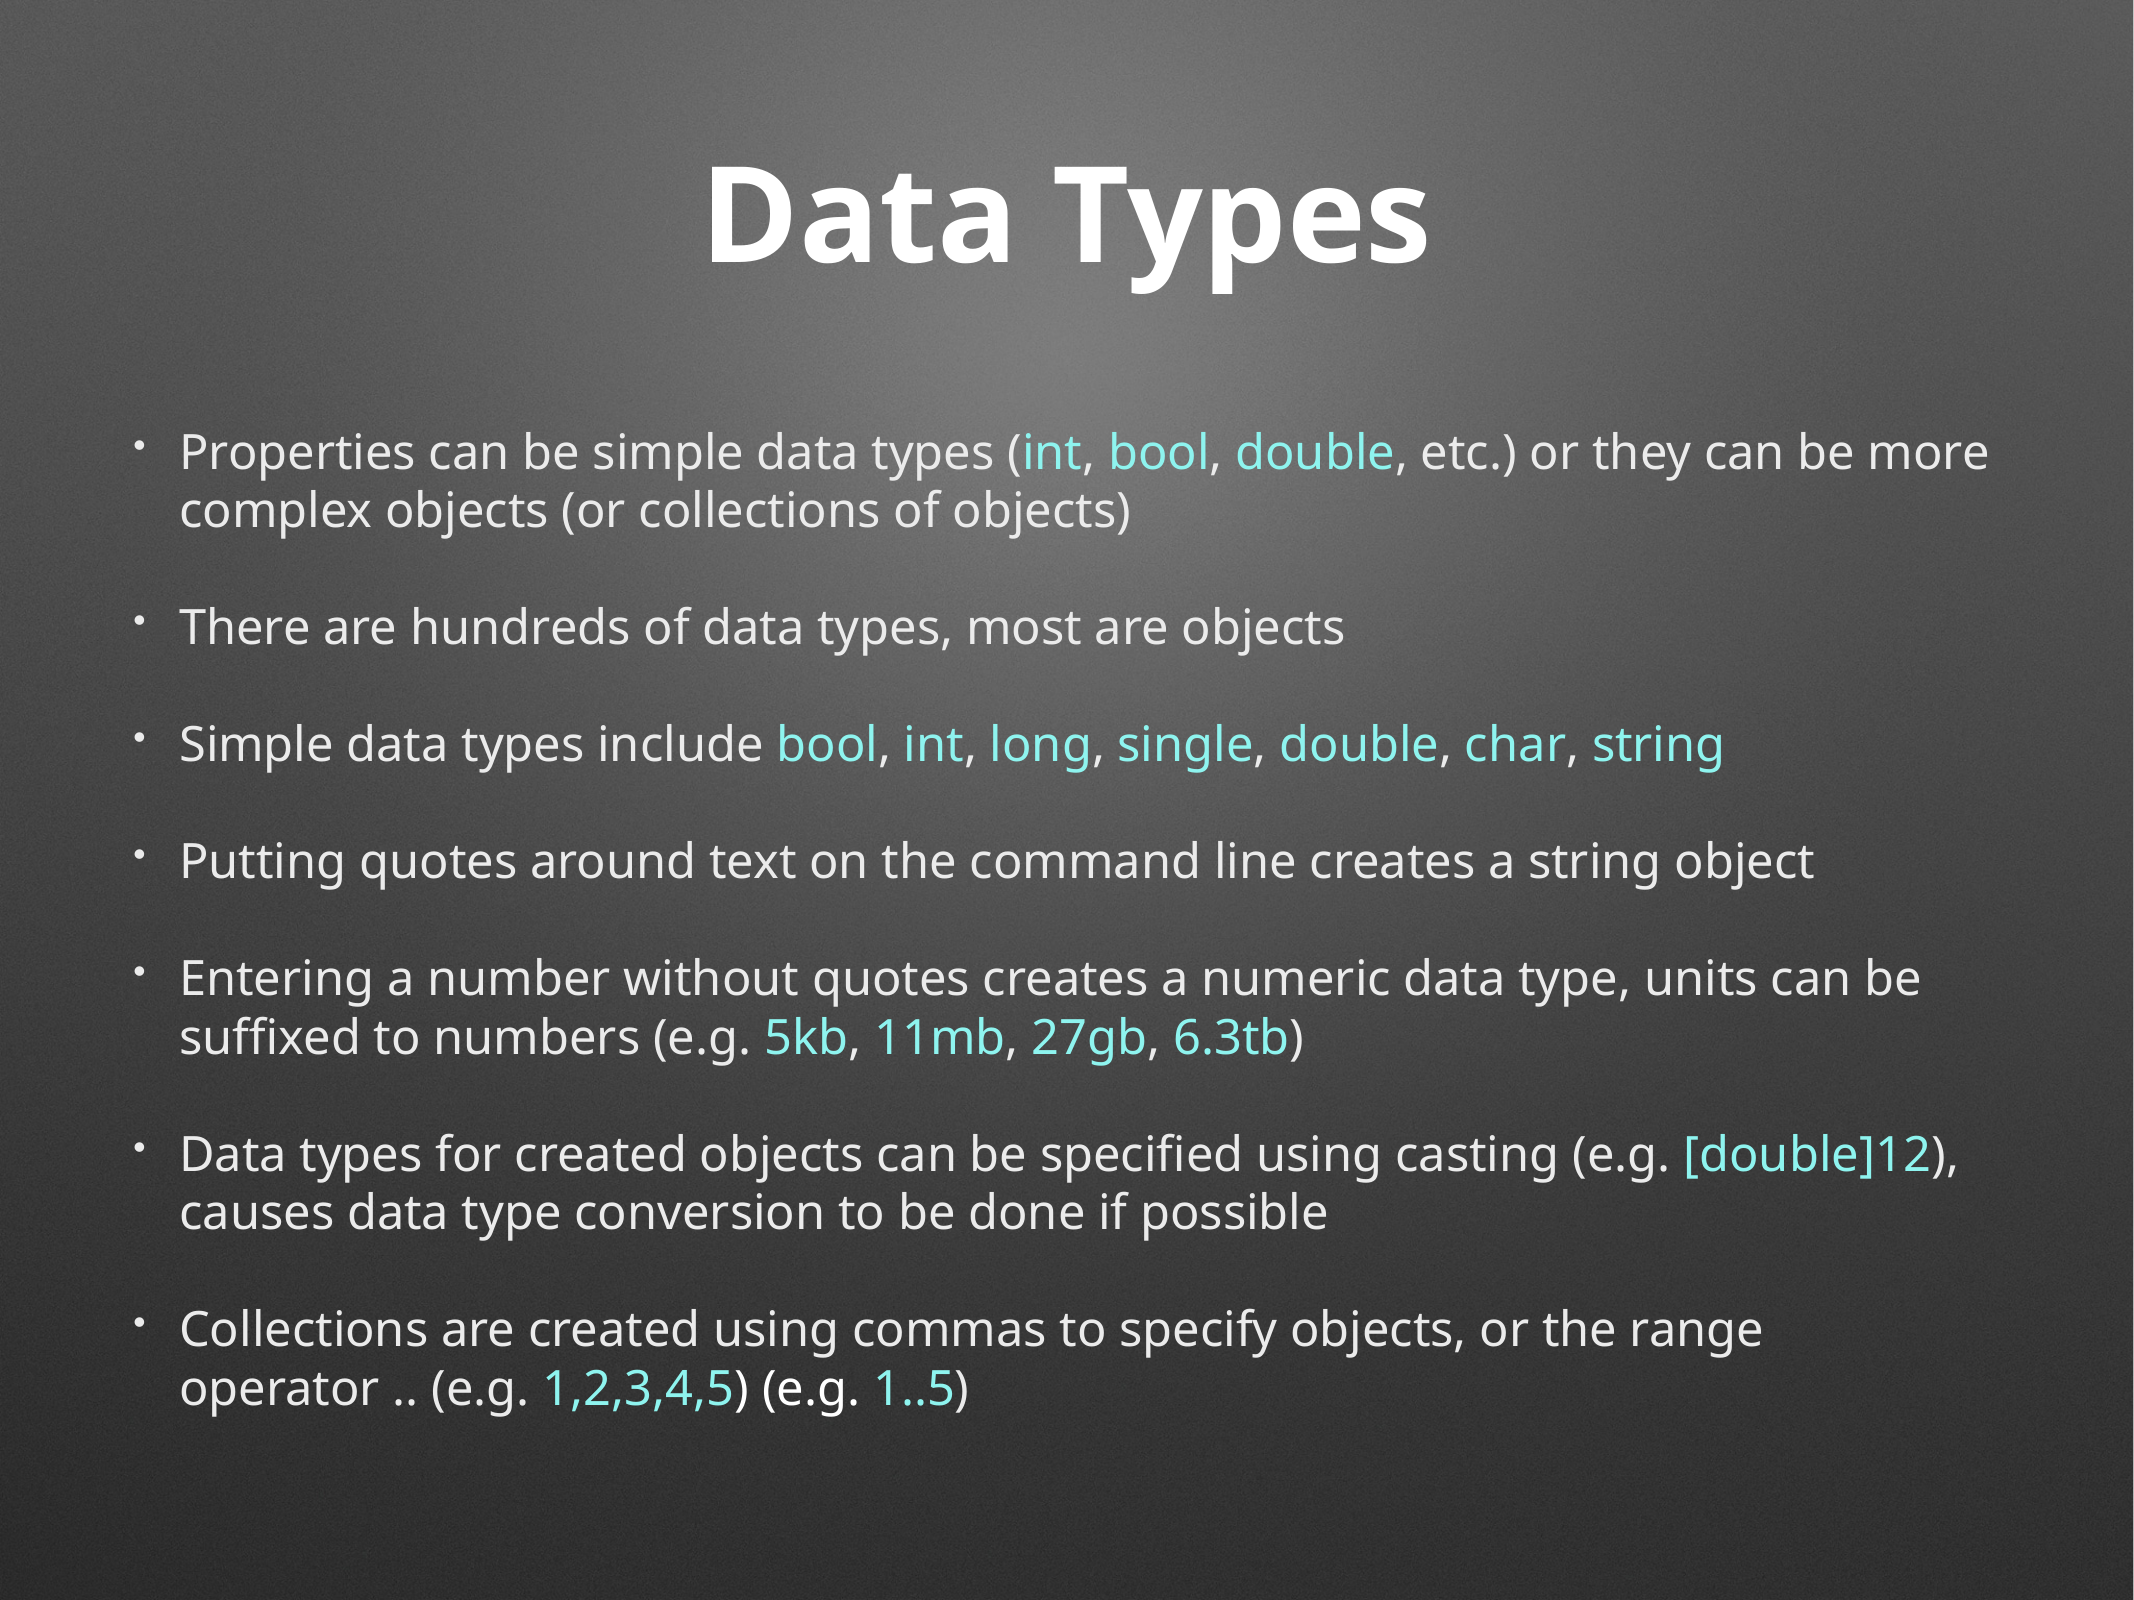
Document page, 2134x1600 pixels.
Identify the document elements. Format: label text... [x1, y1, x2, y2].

title Data Types [124, 32, 2009, 386]
list Properties can be simple data types (int, bool, double, etc.) or they can be more complex objects (or collections of objects) There are hundreds of data types, most are objects Simple data types include bool, int, long, single, double, char, string Putting quotes around text on the command line creates a string object Entering a number without quotes creates a numeric data type, units can be suffixed to numbers (e.g. 5kb, 11mb, 27gb, 6.3tb) Data types for created objects can be specified using casting (e.g. [double]12), causes data type conversion to be done if possible Collections are created using commas to specify objects, or the range operator .. (e.g. 1,2,3,4,5) (e.g. 1..5) [124, 395, 2009, 1441]
picture [0, 0, 2134, 1600]
